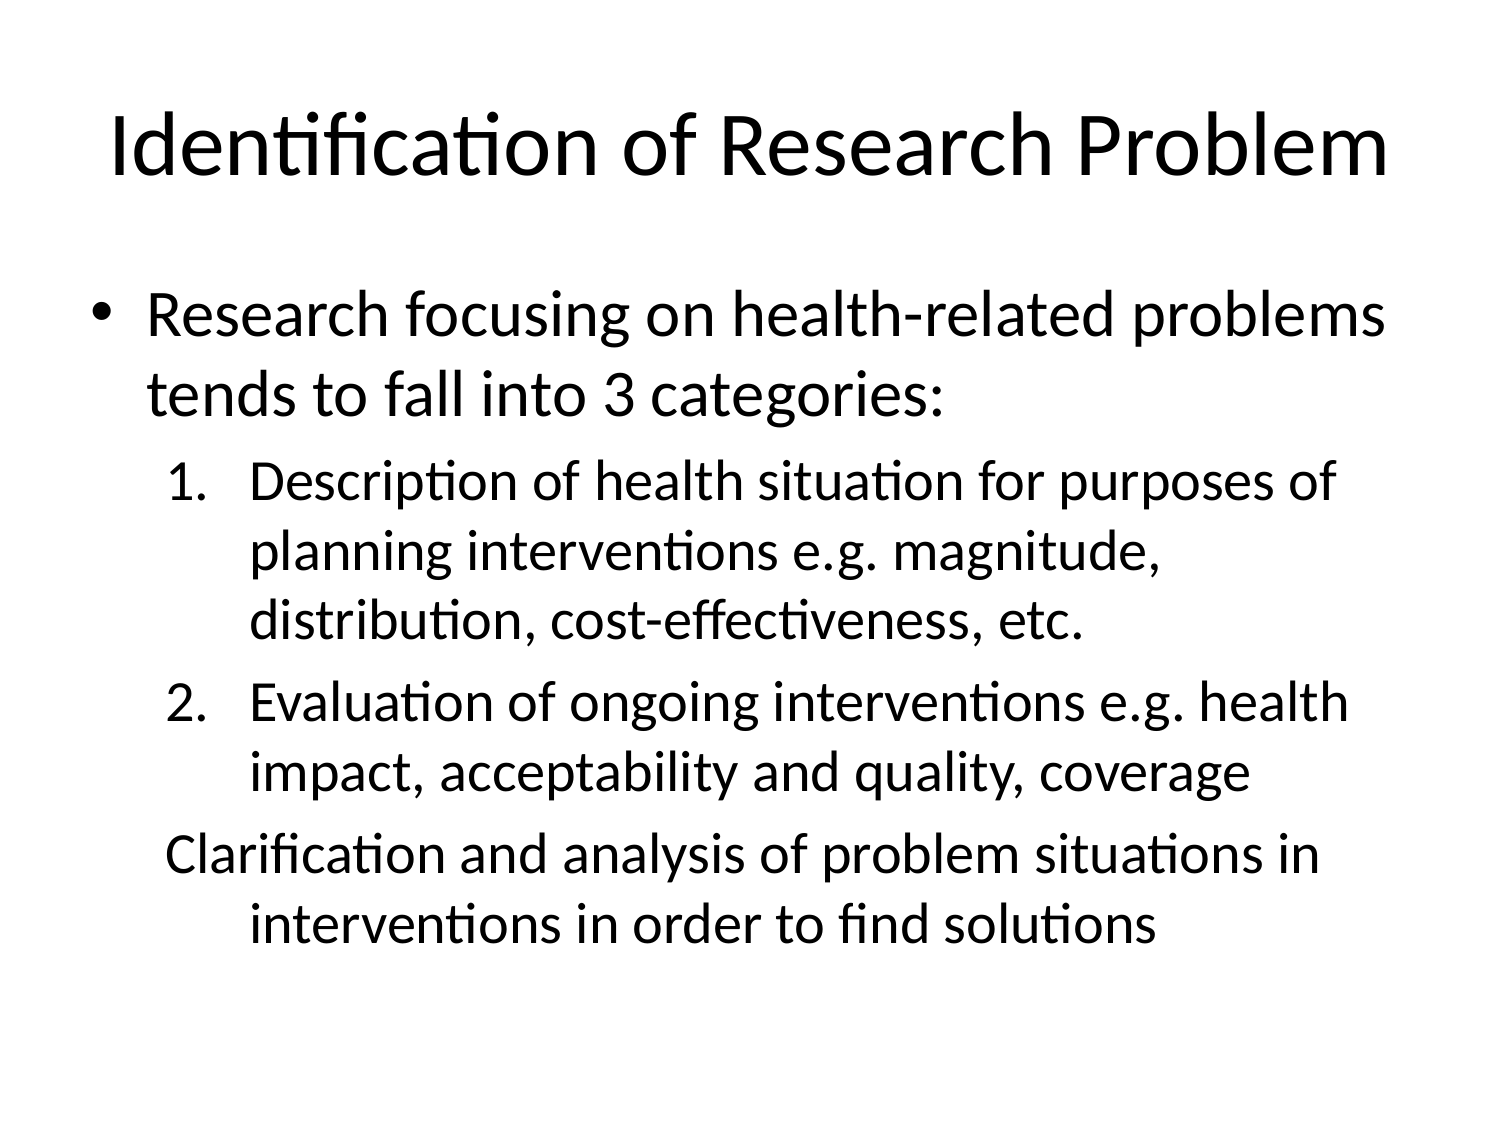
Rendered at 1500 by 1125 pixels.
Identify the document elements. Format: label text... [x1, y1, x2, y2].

title Identification of Research Problem [75, 45, 1425, 233]
list Research focusing on health-related problems tends to fall into 3 categories: Description of health situation for purposes of planning interventions e.g. magnitude, distribution, cost-effectiveness, etc. Evaluation of ongoing interventions e.g. health impact, acceptability and quality, coverage Clarification and analysis of problem situations in interventions in order to find solutions [75, 262, 1425, 1005]
